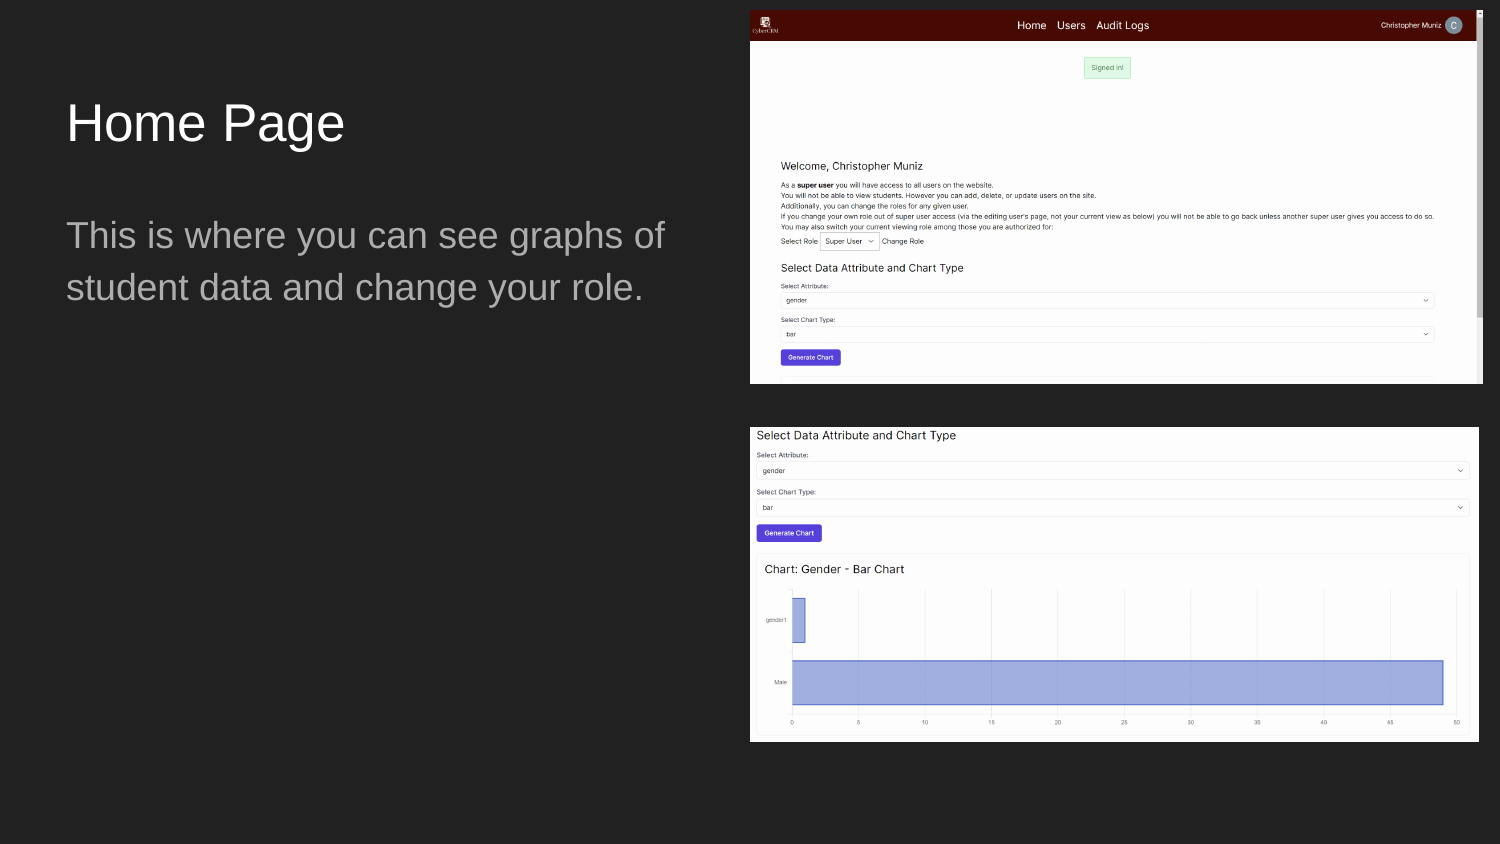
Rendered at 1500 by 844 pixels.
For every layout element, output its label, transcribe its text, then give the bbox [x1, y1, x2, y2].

title Home Page [51, 72, 744, 167]
picture [749, 10, 1494, 385]
list This is where you can see graphs of student data and change your role. [51, 189, 737, 750]
picture [749, 427, 1480, 743]
